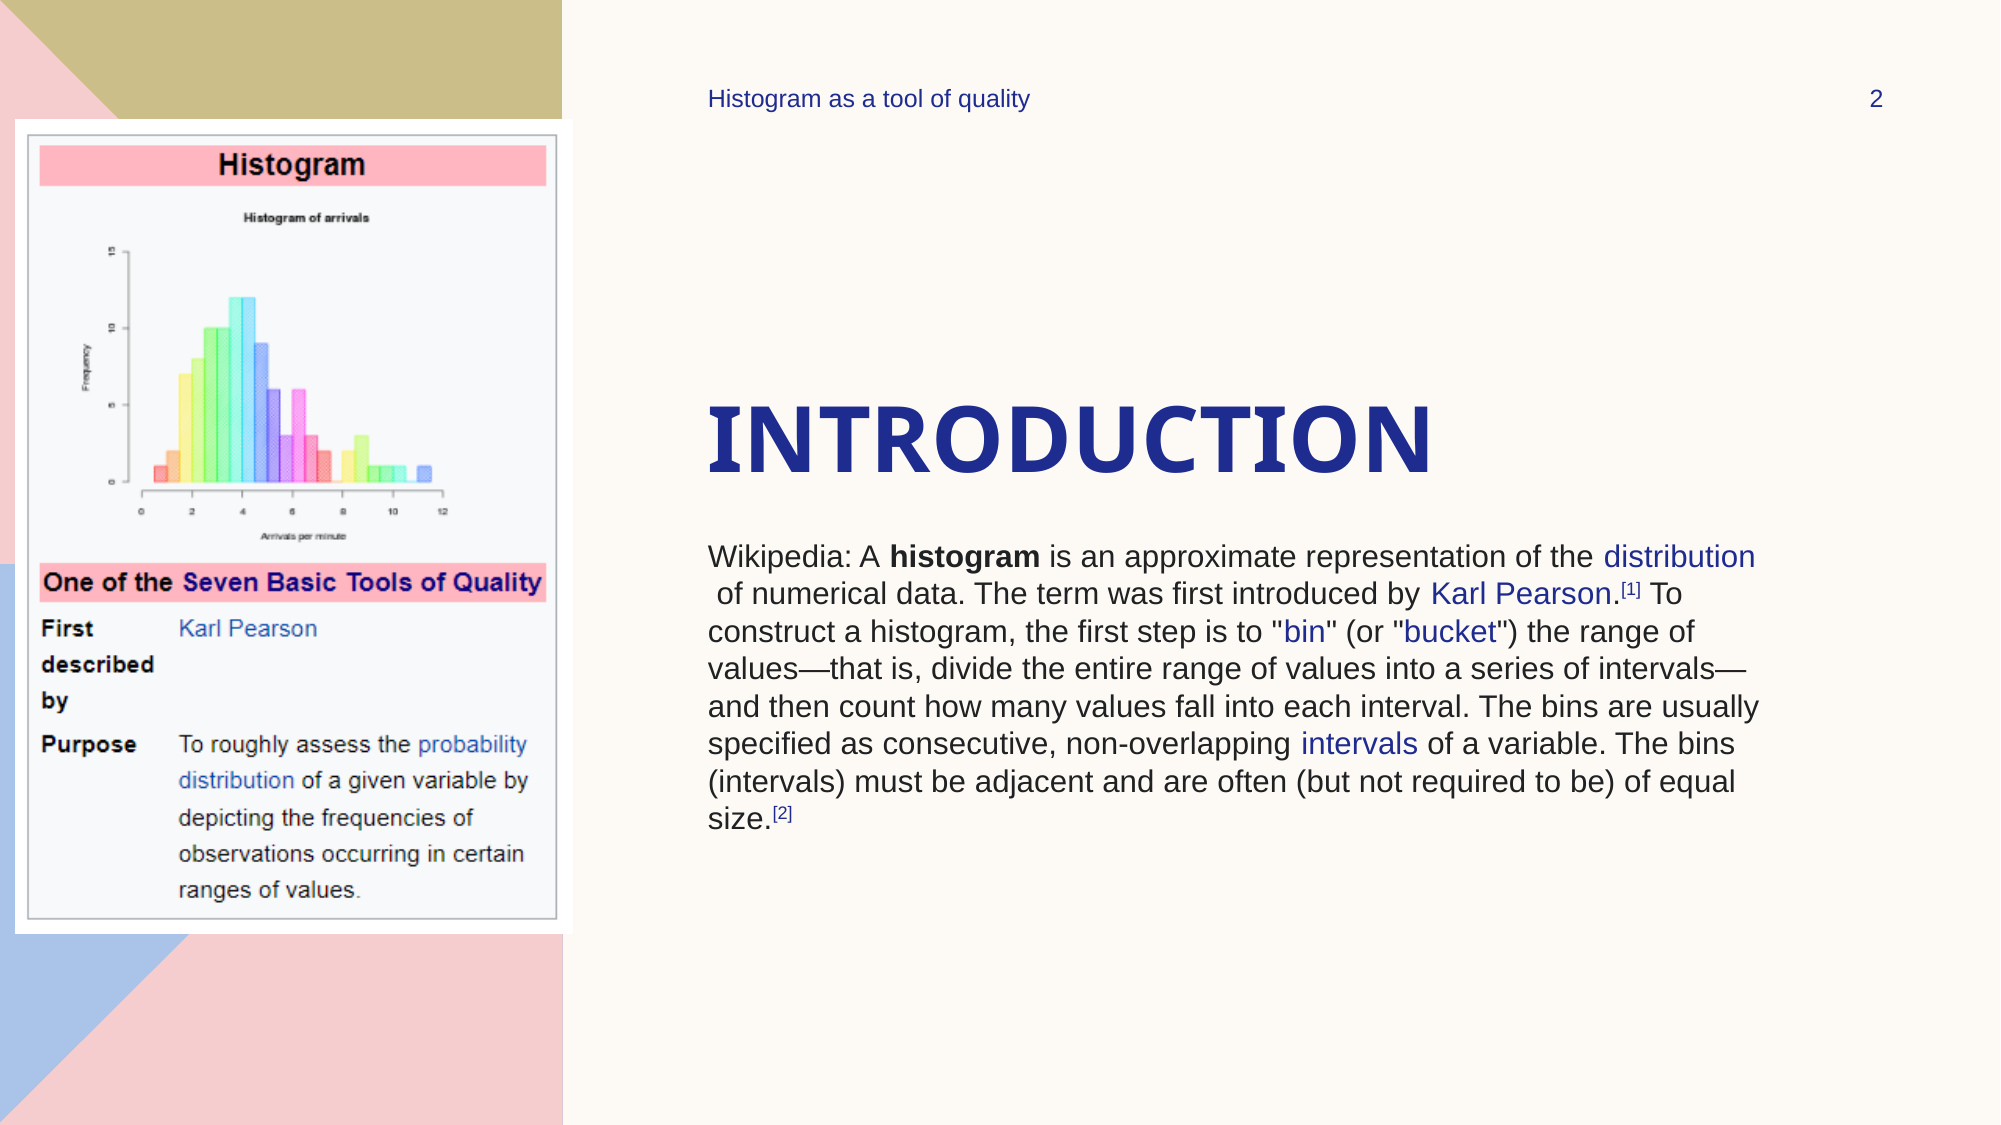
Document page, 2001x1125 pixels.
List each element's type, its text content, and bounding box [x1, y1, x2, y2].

slide_number 2 [1795, 75, 1958, 120]
title Introduction [693, 373, 1803, 500]
picture [14, 119, 573, 935]
list Wikipedia: A histogram is an approximate representation of the distribution of numerical data. The term was first introduced by Karl Pearson.[1] To construct a histogram, the first step is to "bin" (or "bucket") the range of values—that is, divide the entire range of values into a series of intervals—and then count how many values fall into each interval. The bins are usually specified as consecutive, non-overlapping intervals of a variable. The bins (intervals) must be adjacent and are often (but not required to be) of equal size.[2] [693, 528, 1803, 972]
footer Histogram as a tool of quality [693, 75, 1218, 120]
